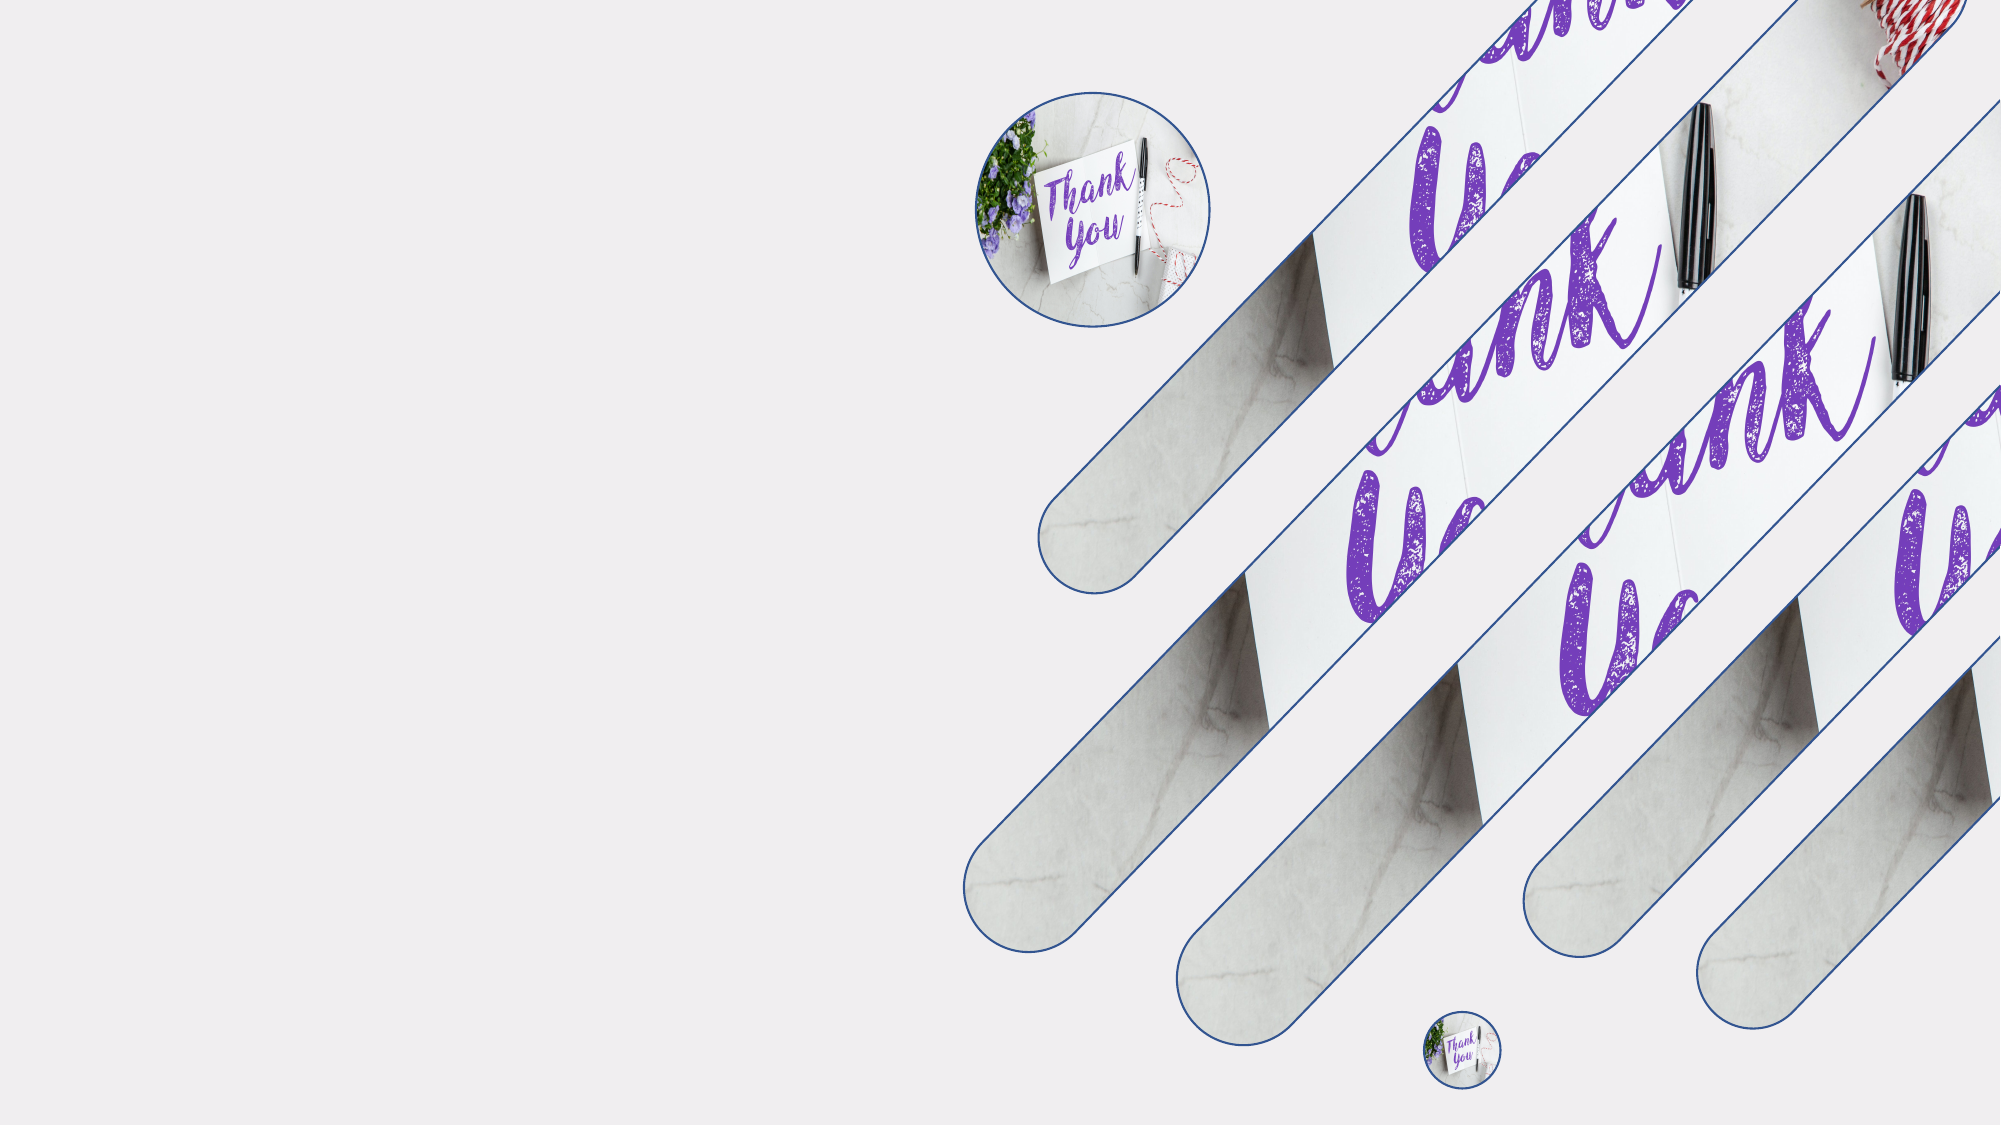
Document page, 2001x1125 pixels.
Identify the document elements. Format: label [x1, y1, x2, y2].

picture [966, 855, 975, 920]
text_box [975, 0, 2000, 1125]
